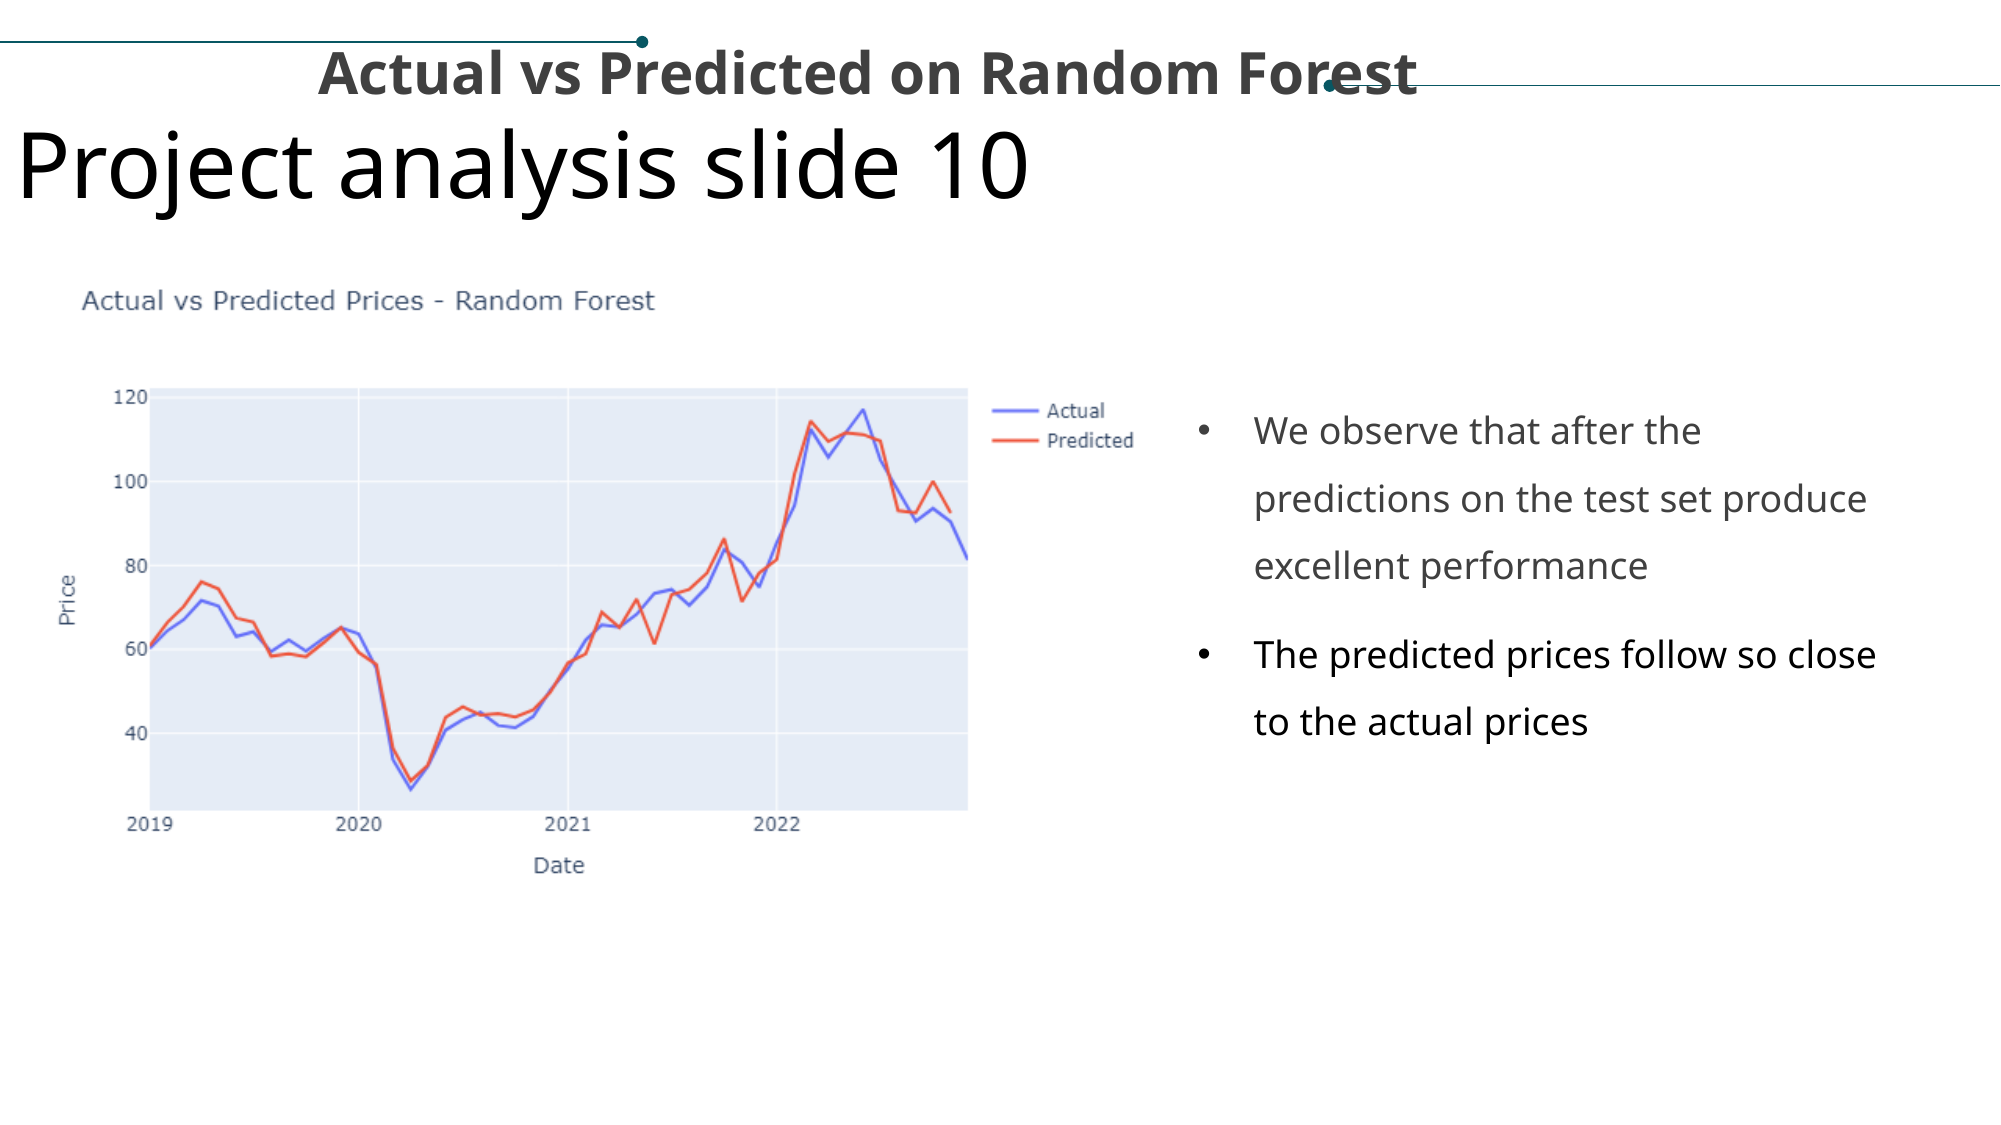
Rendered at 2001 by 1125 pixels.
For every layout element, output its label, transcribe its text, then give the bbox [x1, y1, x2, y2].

picture [25, 232, 1159, 936]
title Project analysis slide 10 [0, 108, 1725, 278]
text_box Actual vs Predicted on Random Forest [0, 44, 1832, 108]
text_box We observe that after the predictions on the test set produce excellent performance The predicted prices follow so close to the actual prices [1197, 384, 1901, 744]
